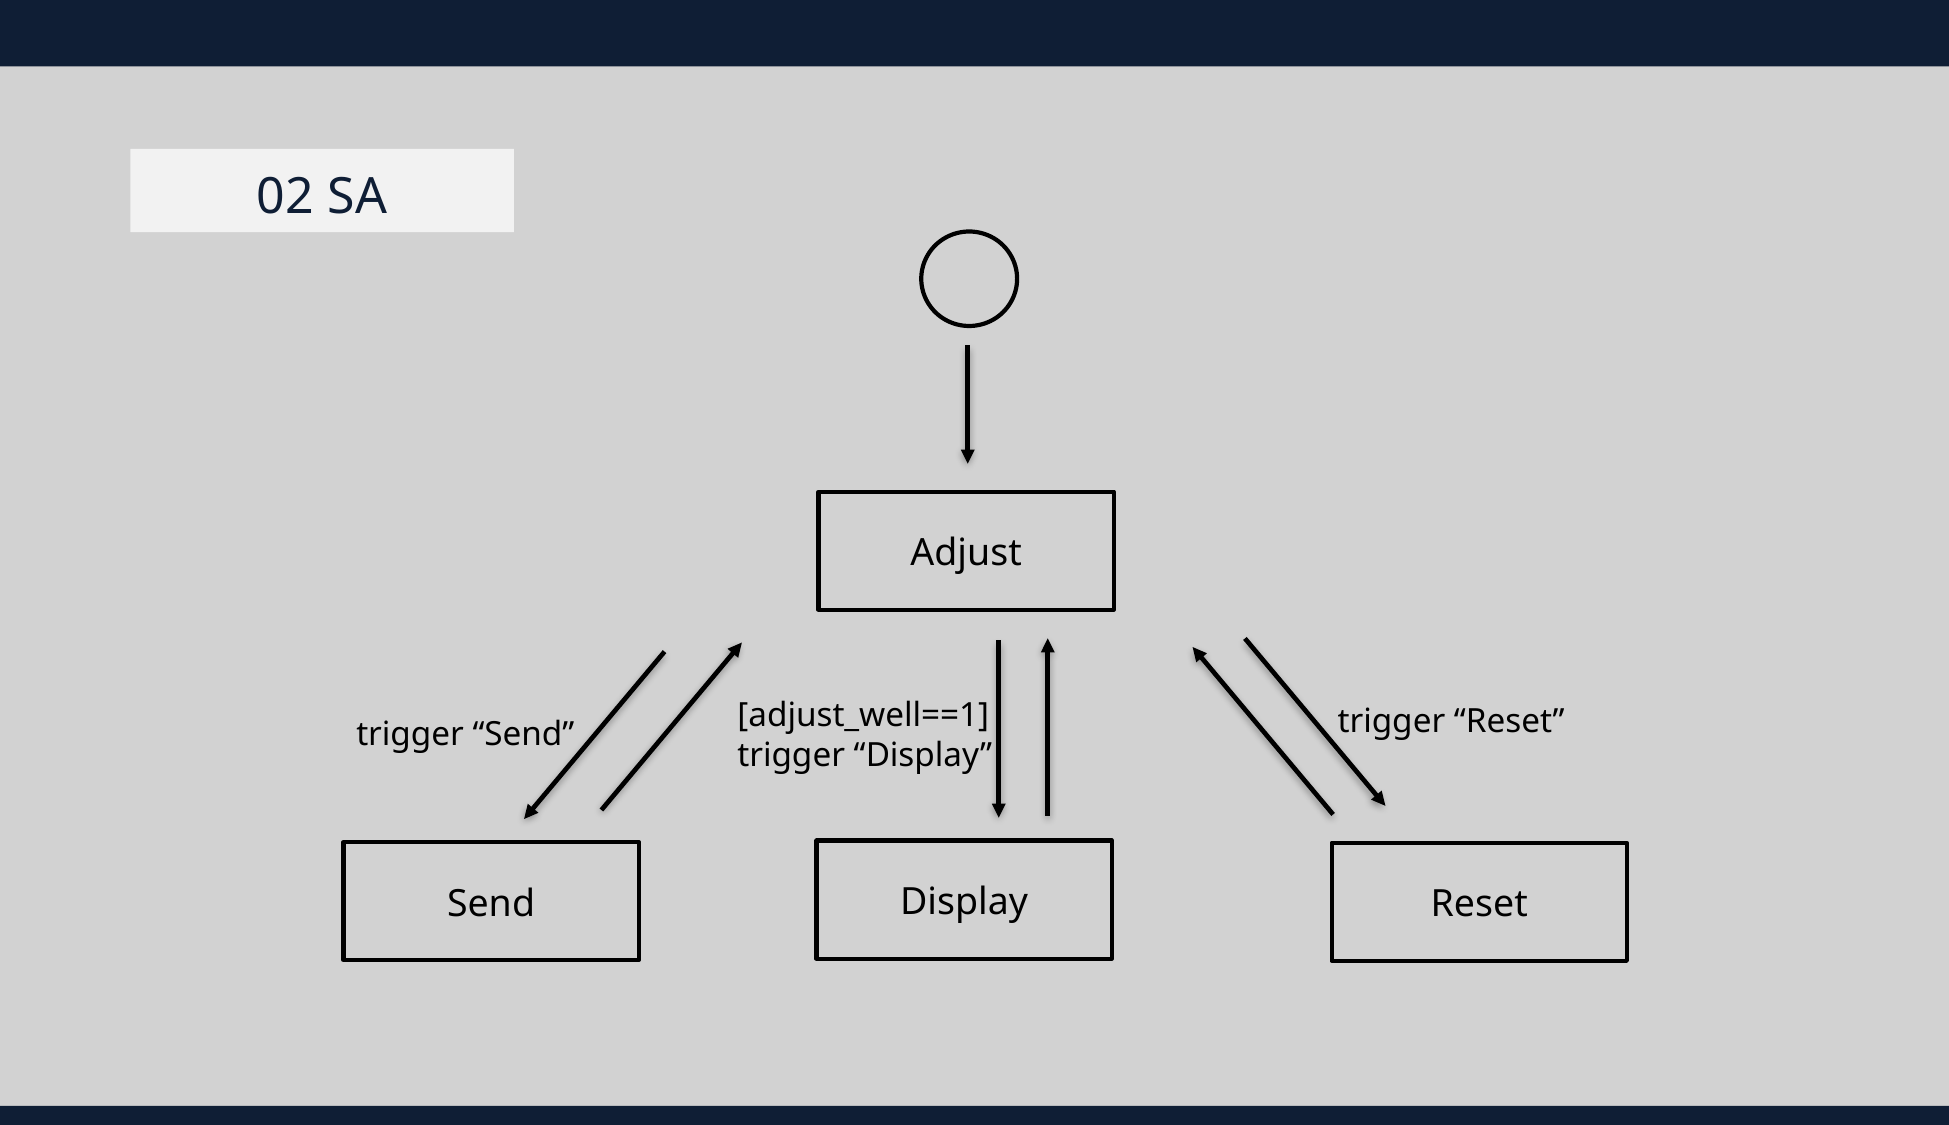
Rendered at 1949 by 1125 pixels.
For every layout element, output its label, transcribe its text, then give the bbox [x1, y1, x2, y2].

text_box 0 2 S A [160, 155, 484, 231]
text_box [128, 147, 516, 234]
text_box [341, 231, 1645, 962]
text_box [0, 0, 1949, 68]
text_box [0, 1104, 1949, 1125]
